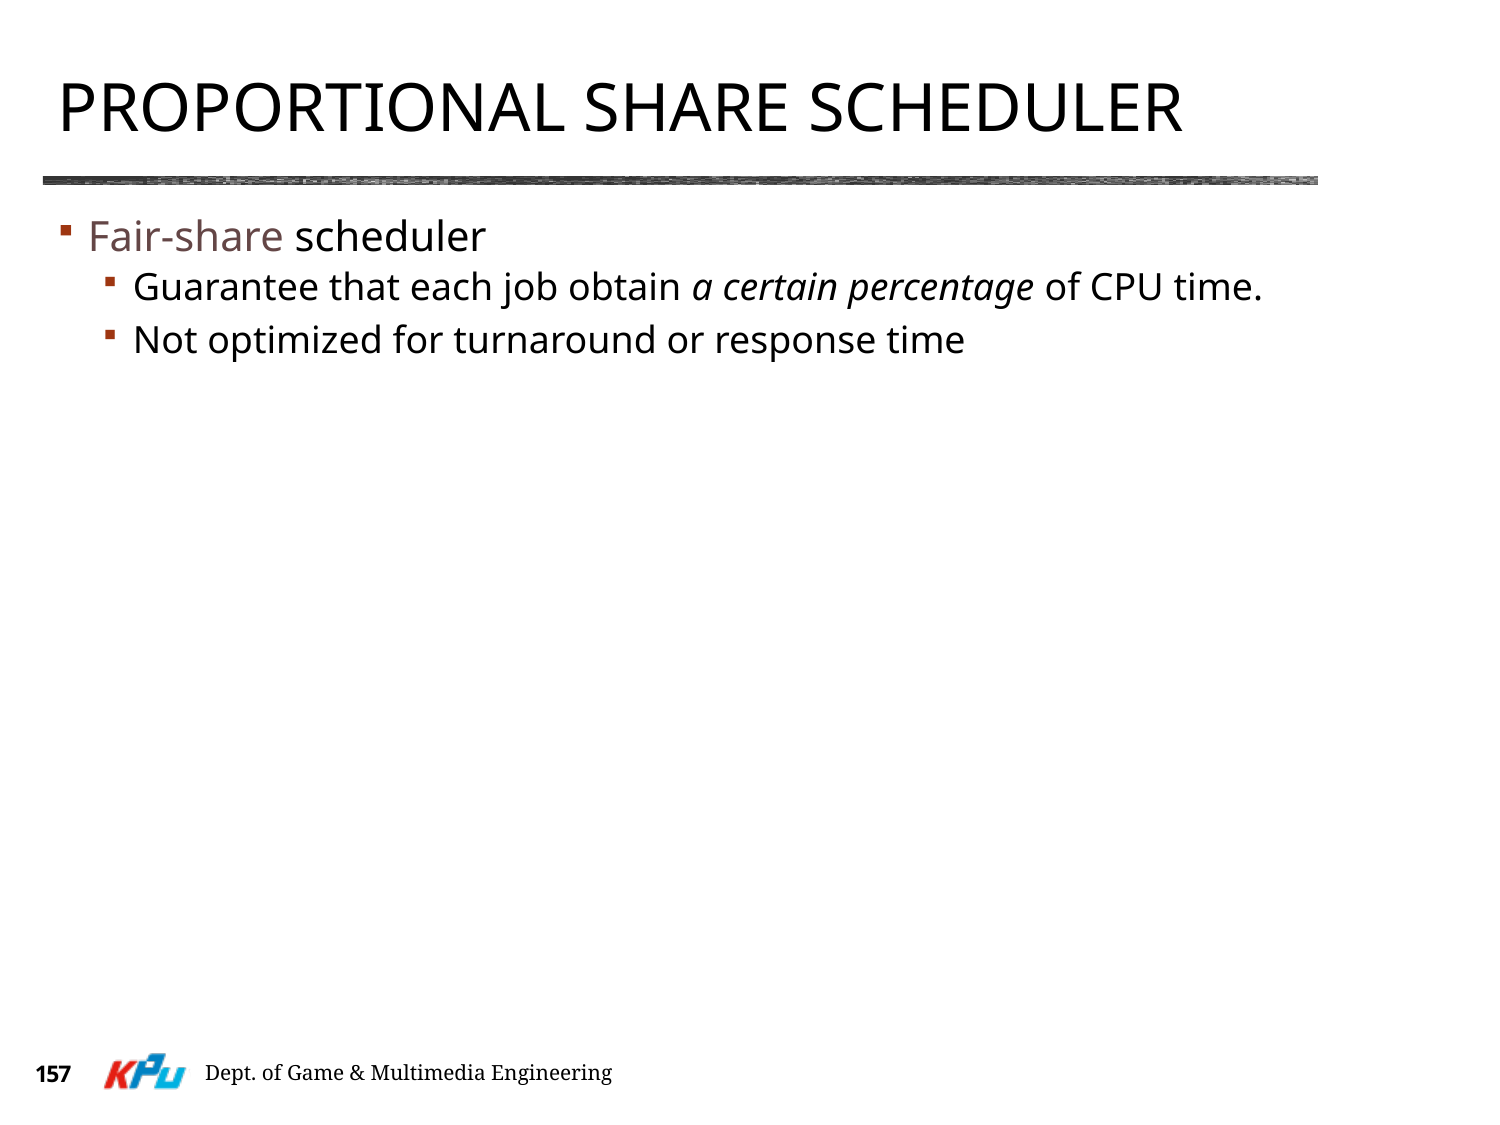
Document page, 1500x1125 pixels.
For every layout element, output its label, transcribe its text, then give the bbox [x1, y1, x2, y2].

picture [92, 1030, 191, 1120]
title Proportional Share Scheduler [42, 39, 1458, 182]
footer Dept. of Game & Multimedia Engineering [190, 1042, 879, 1103]
list Fair-share scheduler Guarantee that each job obtain a certain percentage of CPU time. Not optimized for turnaround or response time [42, 207, 1458, 1013]
slide_number 157 [13, 1044, 93, 1105]
